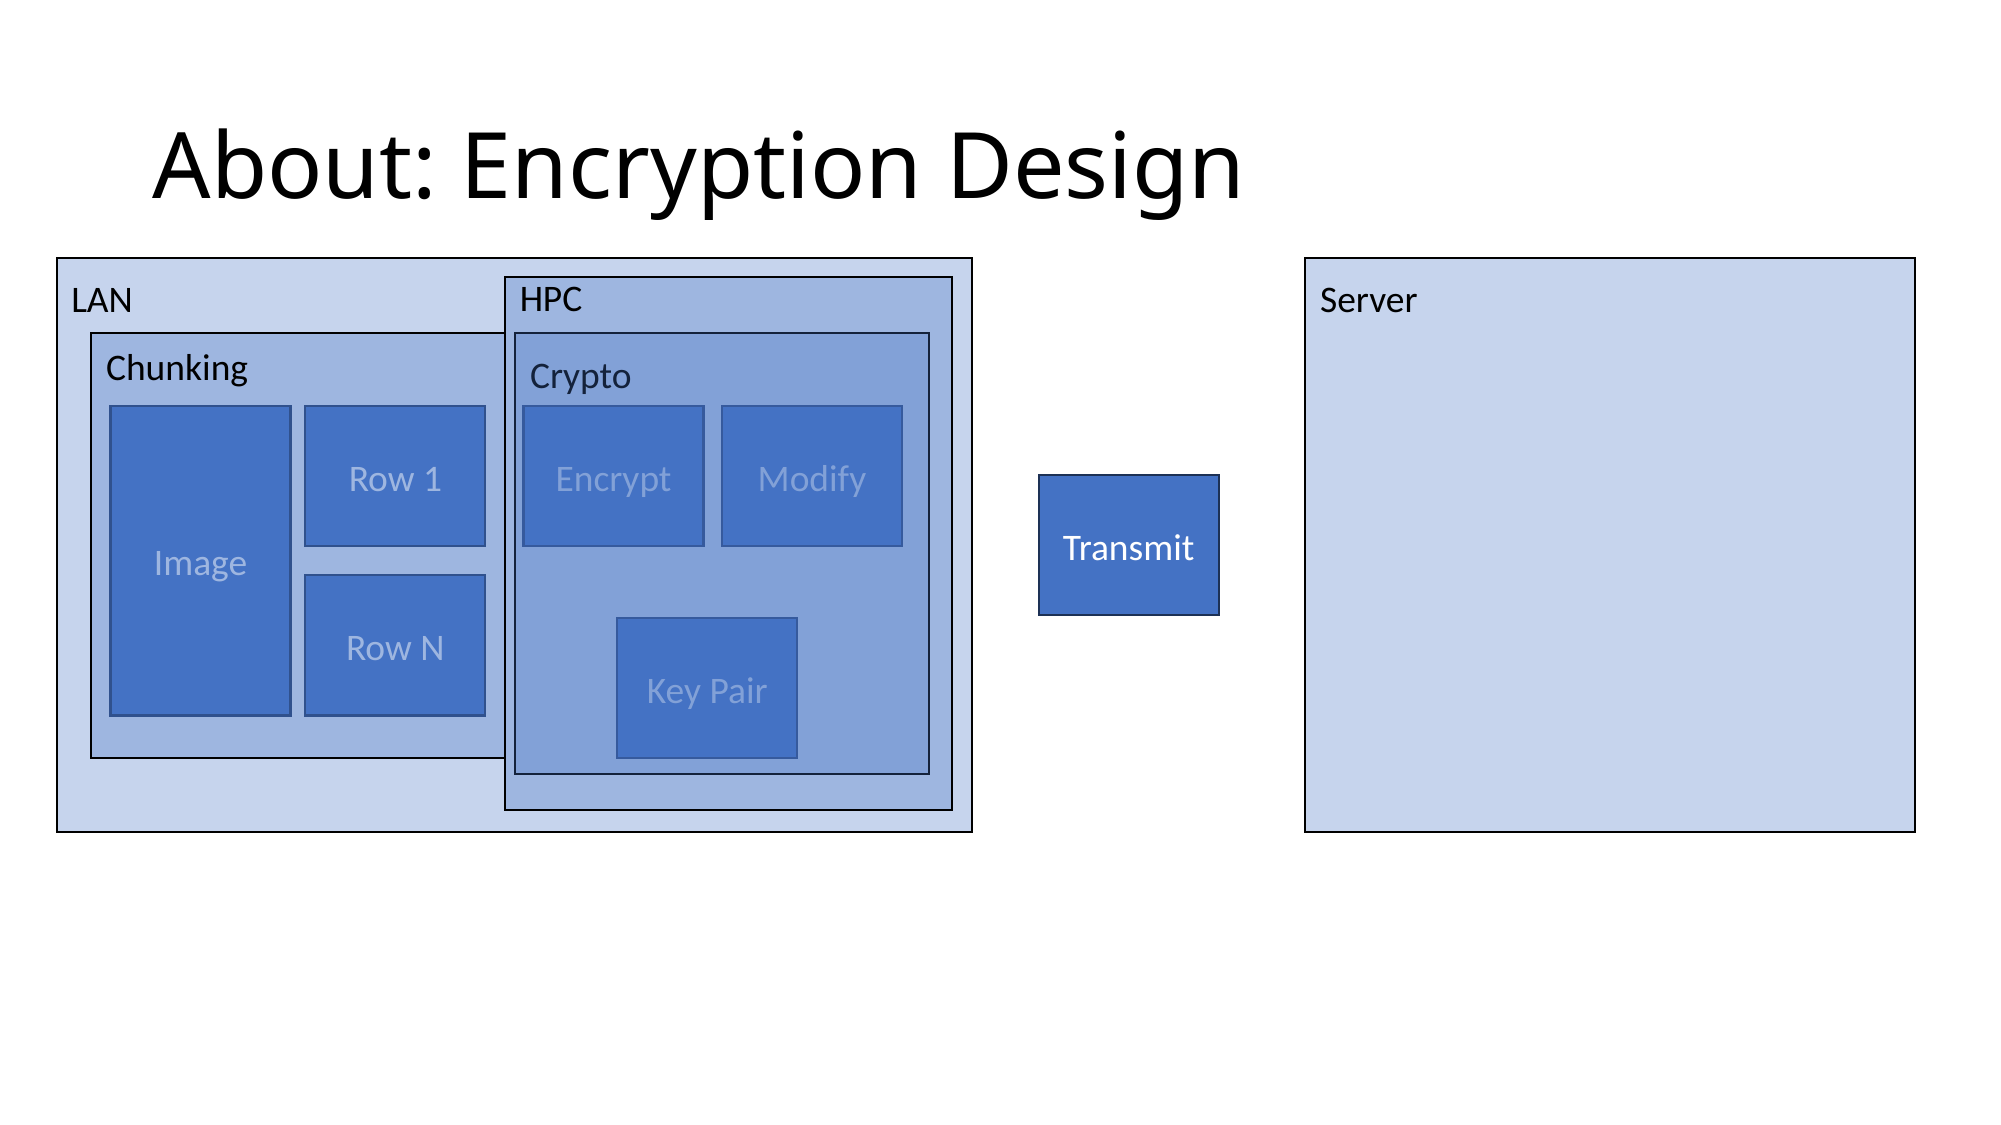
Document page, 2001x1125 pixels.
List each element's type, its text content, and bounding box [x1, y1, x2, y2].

text_box Transmit [1038, 474, 1220, 616]
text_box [75, 328, 505, 669]
title About: Encryption Design [137, 59, 1863, 278]
text_box LAN [56, 257, 973, 833]
text_box Server [1304, 257, 1916, 833]
text_box HPC [504, 276, 953, 811]
text_box Chunking [90, 669, 504, 759]
